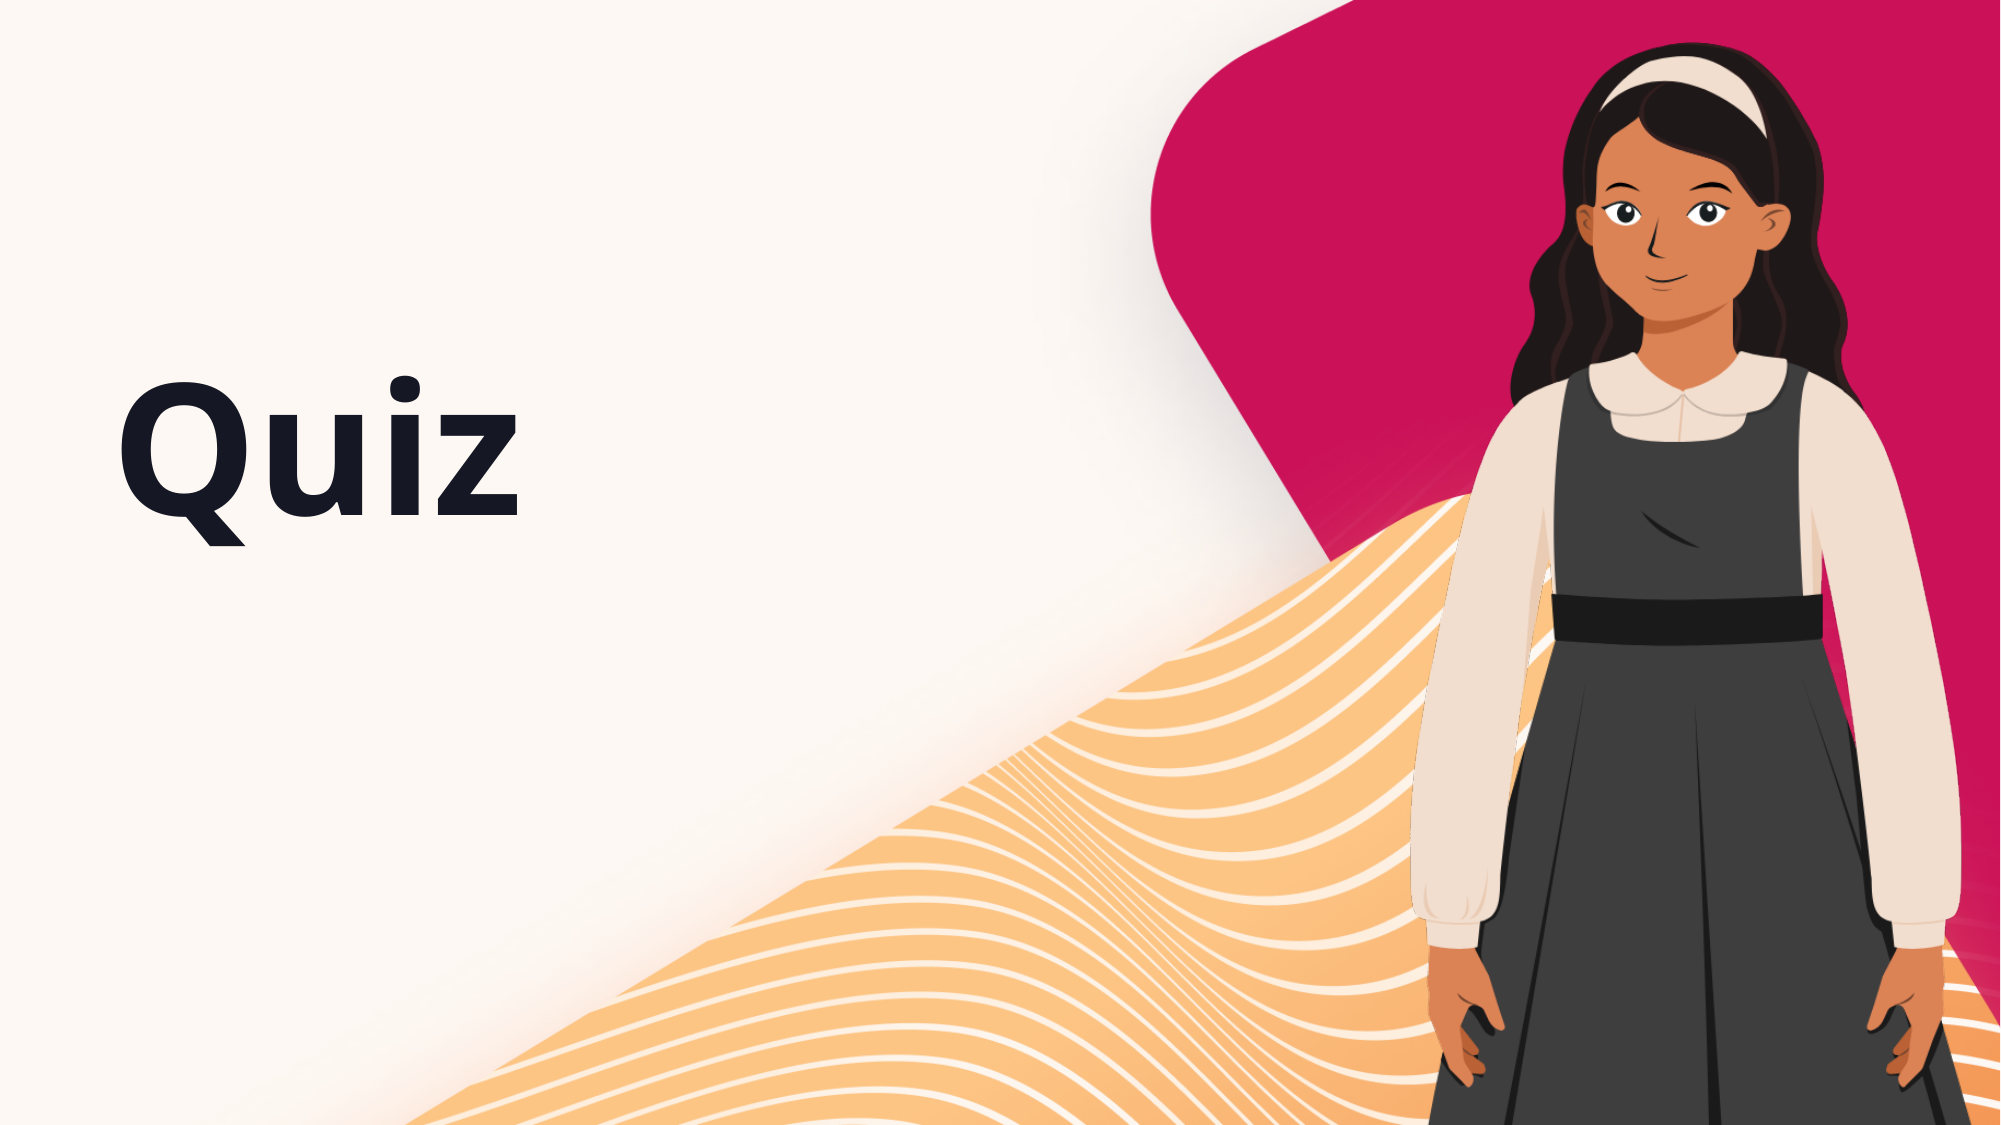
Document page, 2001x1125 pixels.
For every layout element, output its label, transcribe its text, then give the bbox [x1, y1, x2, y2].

text_box Quiz [96, 349, 1255, 563]
picture [0, 0, 2001, 1125]
